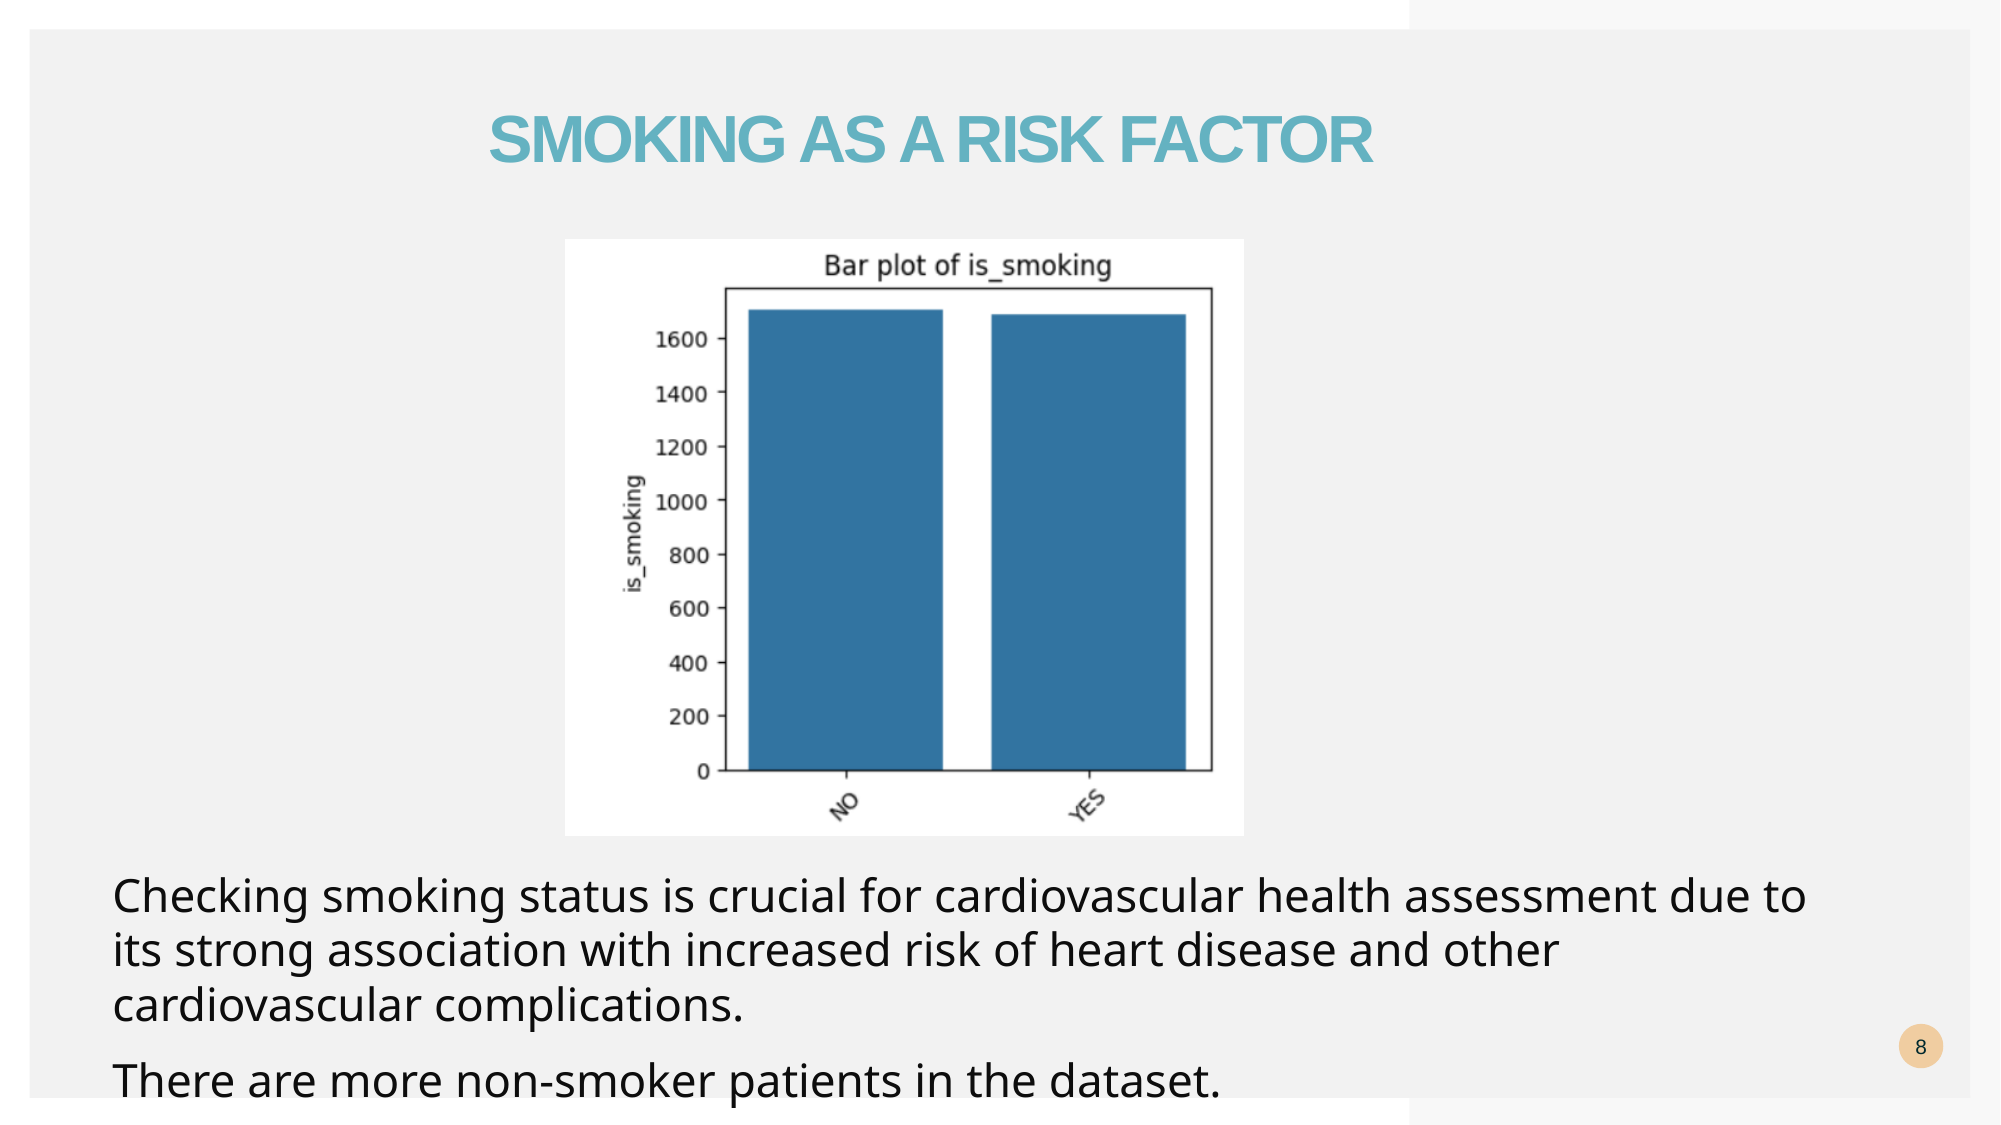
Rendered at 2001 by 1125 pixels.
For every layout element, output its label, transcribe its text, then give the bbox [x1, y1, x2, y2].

title Smoking as a risk factor [488, 105, 1729, 209]
list Checking smoking status is crucial for cardiovascular health assessment due to its strong association with increased risk of heart disease and other cardiovascular complications. There are more non-smoker patients in the dataset. [112, 866, 1846, 1084]
picture [565, 239, 1244, 836]
slide_number 8 [1898, 1023, 1944, 1069]
